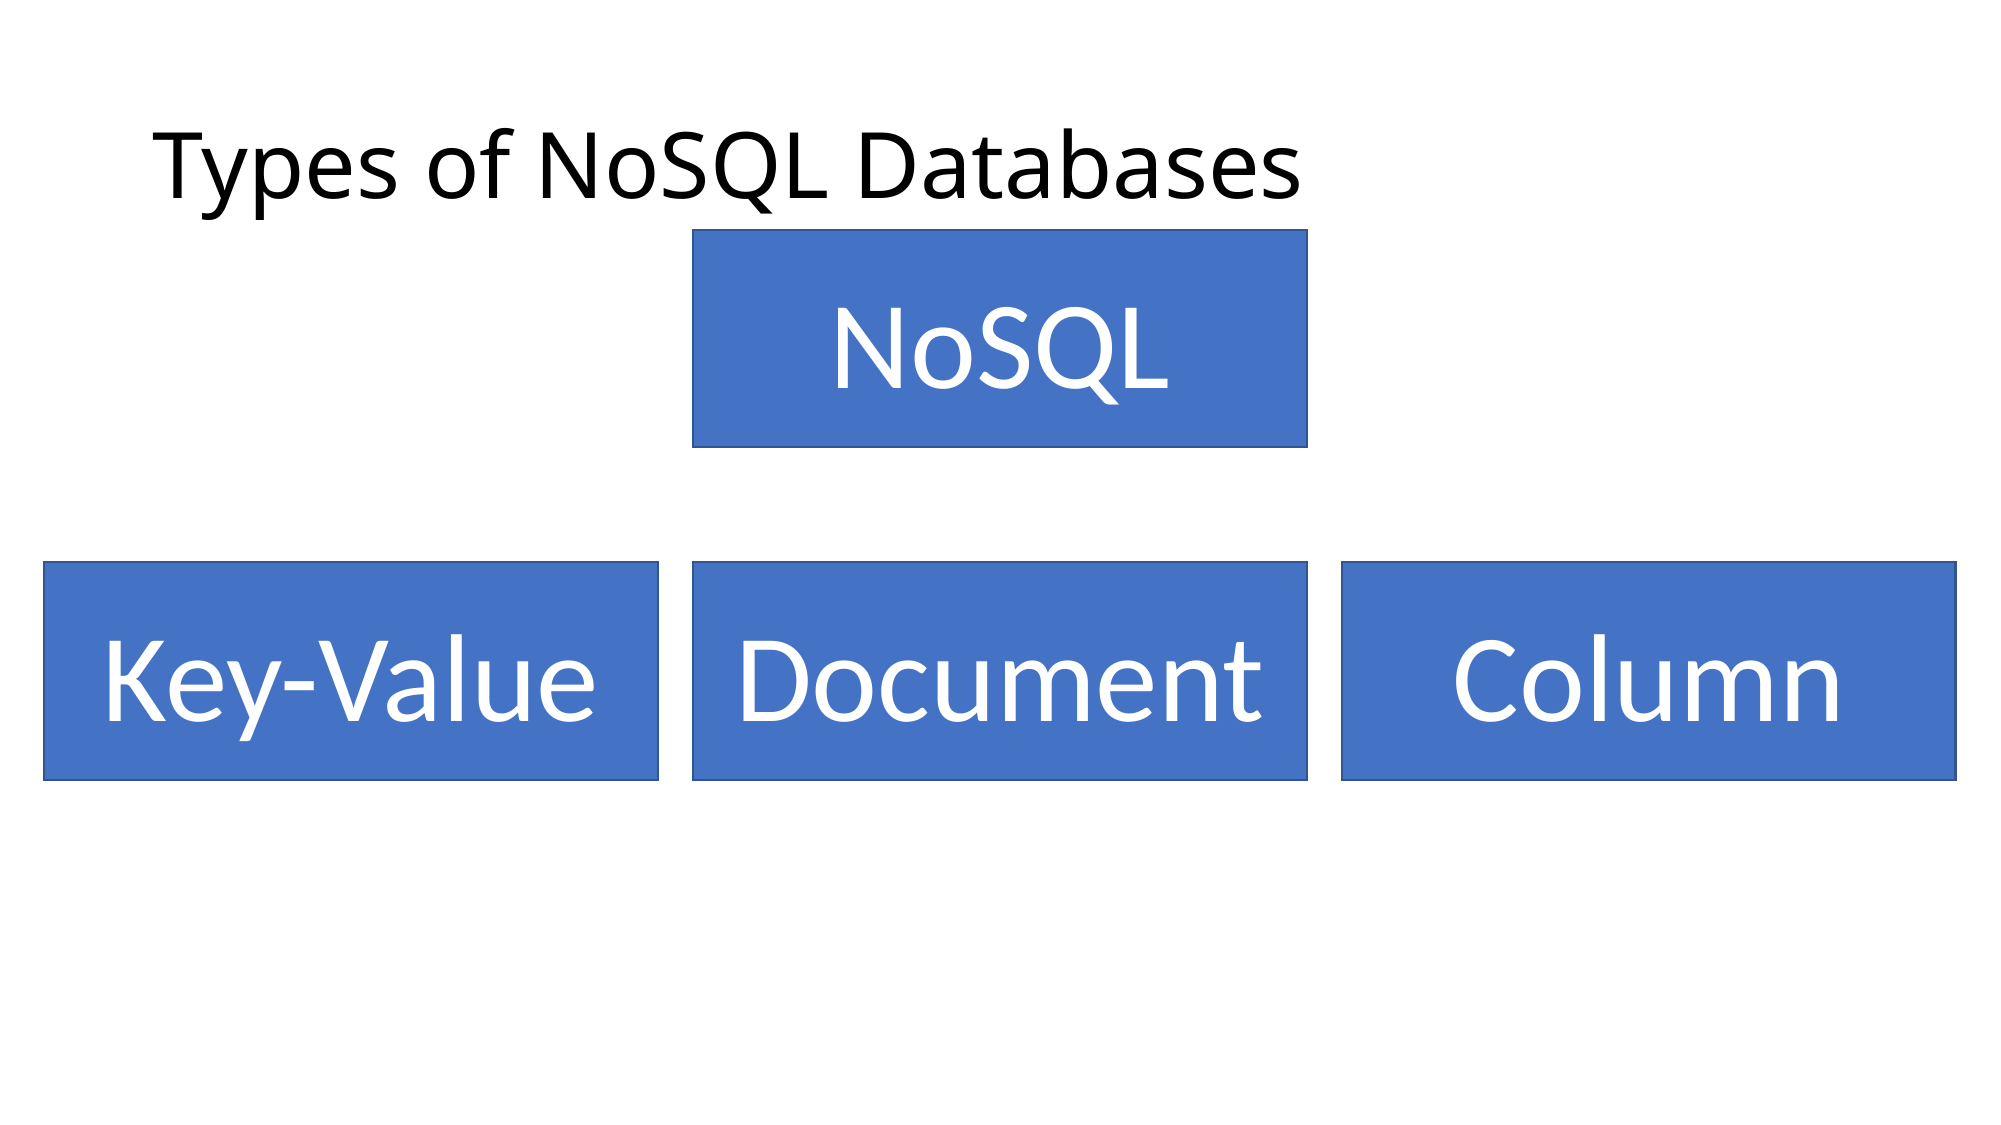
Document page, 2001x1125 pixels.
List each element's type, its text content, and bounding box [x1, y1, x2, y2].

text_box Column [1341, 561, 1957, 781]
text_box Key-Value [43, 561, 659, 781]
text_box Document [692, 561, 1308, 781]
title Types of NoSQL Databases [137, 59, 1863, 278]
text_box NoSQL [692, 229, 1308, 448]
